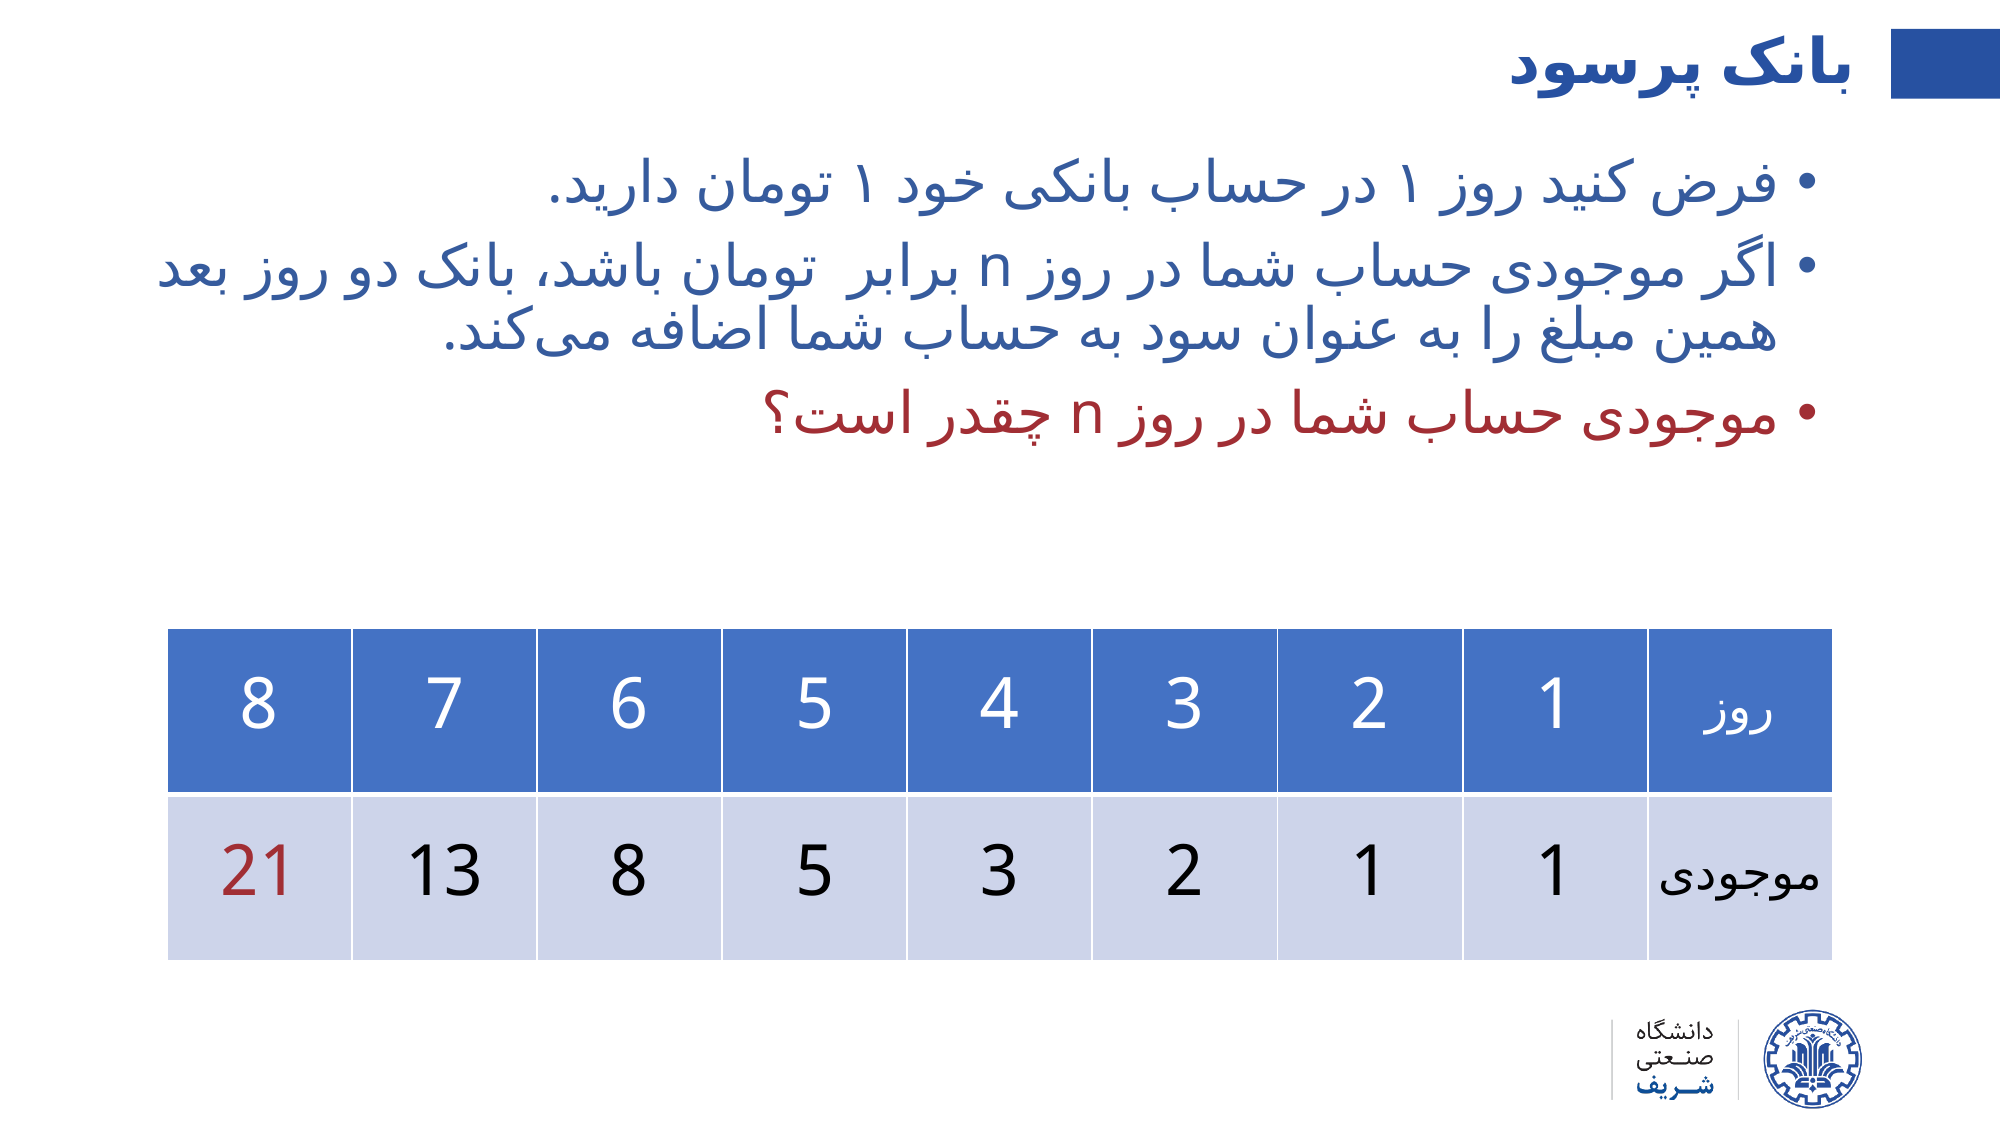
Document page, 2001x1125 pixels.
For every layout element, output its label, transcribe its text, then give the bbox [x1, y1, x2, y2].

table_header روز [1649, 629, 1832, 792]
table_header 5 [723, 629, 906, 792]
table_cell 2 [1093, 797, 1277, 960]
table_header 6 [538, 629, 721, 792]
table_header 7 [353, 629, 536, 792]
table_cell 1 [1278, 797, 1462, 960]
picture [1609, 1009, 1863, 1109]
list فرض کنید روز ۱ در حساب بانکی خود ۱ تومان دارید. اگر موجودی حساب شما در روز n برابر تومان باشد، بانک دو روز بعد همین مبلغ را به عنوان سود به حساب شما اضافه می‌کند. موجودی حساب شما در روز n چقدر است؟ [136, 144, 1863, 981]
table_header 2 [1278, 629, 1462, 792]
table_cell 21 [168, 797, 351, 960]
table_cell 8 [538, 797, 721, 960]
table_cell موجودی [1649, 797, 1832, 960]
table_header 4 [908, 629, 1091, 792]
table_cell 3 [908, 797, 1091, 960]
table_header 8 [168, 629, 351, 792]
table_header 3 [1093, 629, 1277, 792]
table_cell 1 [1464, 797, 1647, 960]
table_cell 5 [723, 797, 906, 960]
table_cell 13 [353, 797, 536, 960]
table_header 1 [1464, 629, 1647, 792]
list بانک پرسود [136, 6, 1863, 121]
